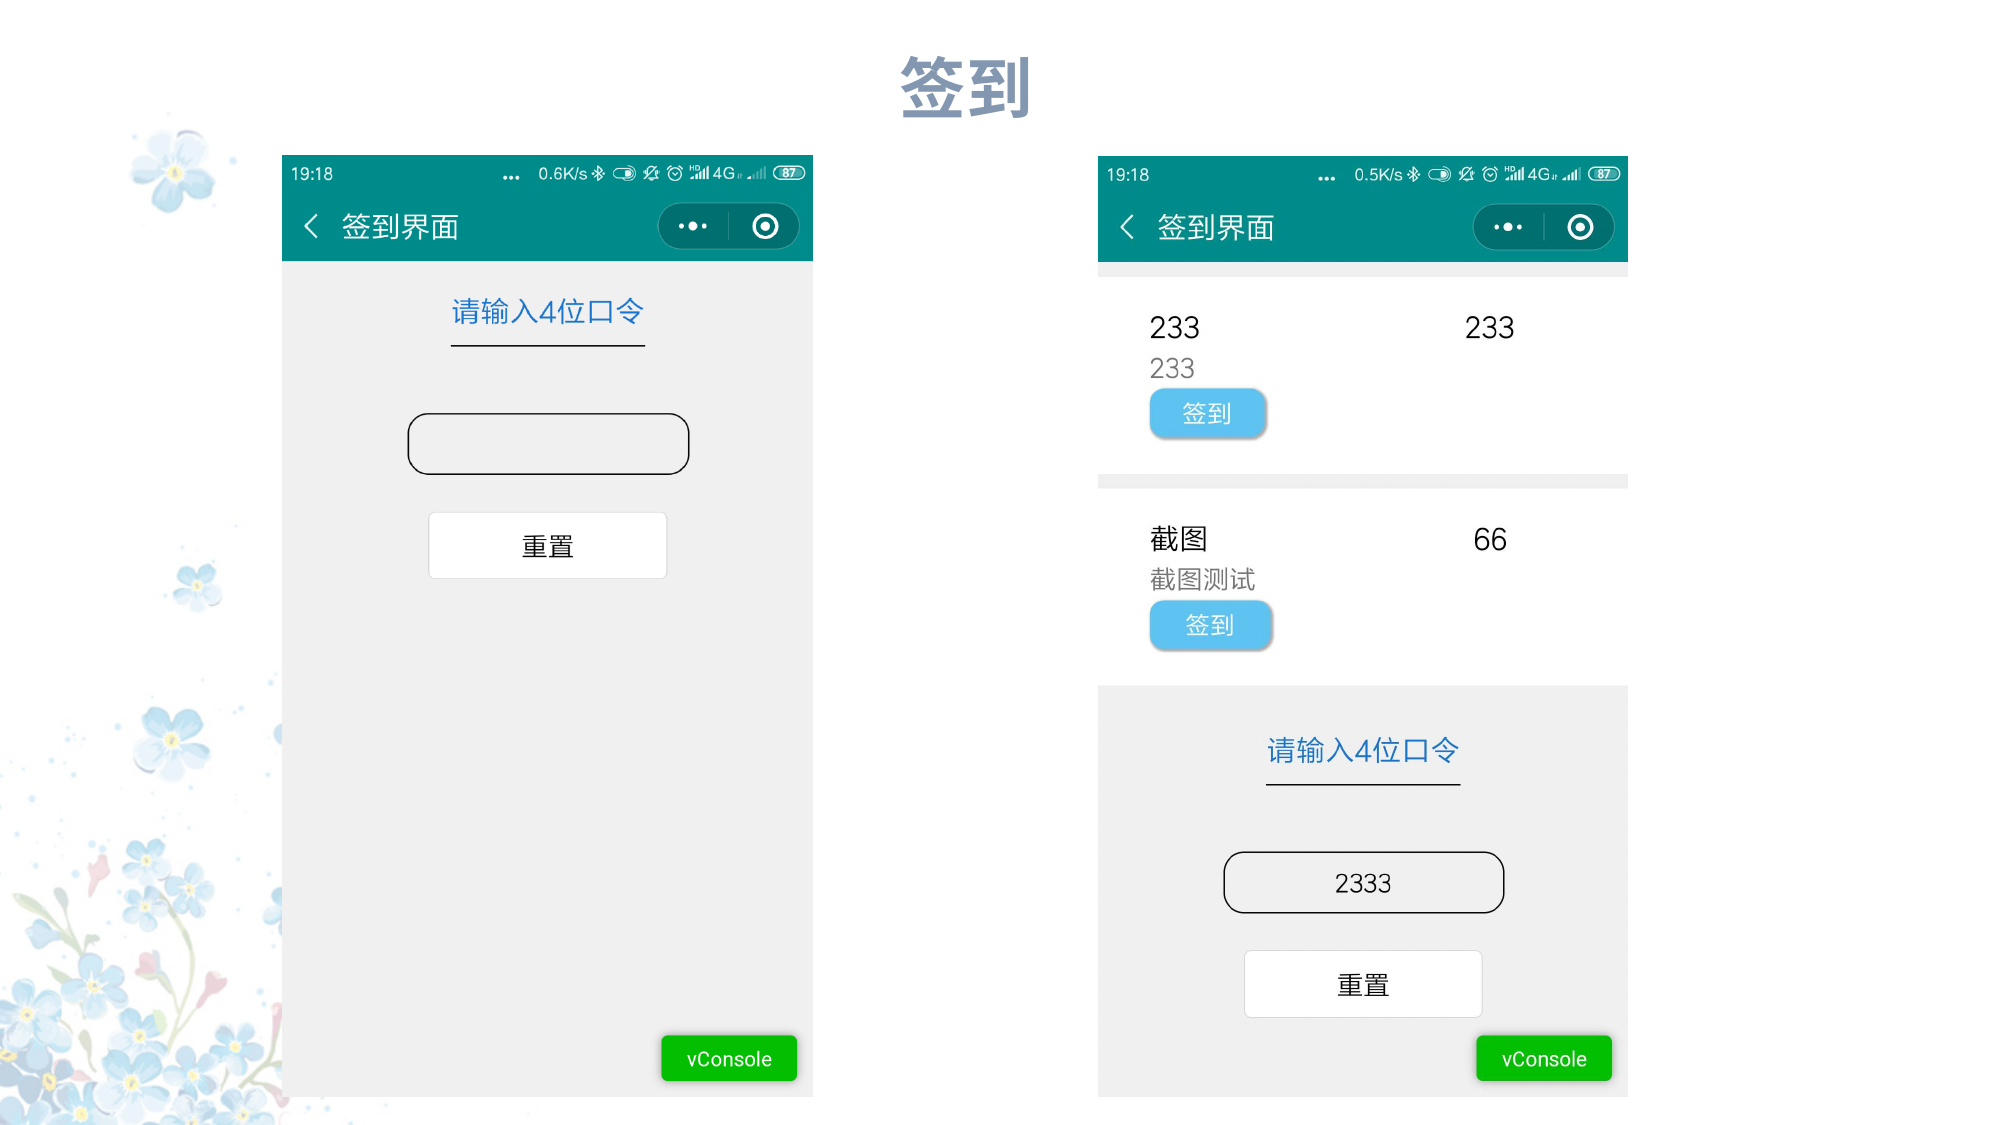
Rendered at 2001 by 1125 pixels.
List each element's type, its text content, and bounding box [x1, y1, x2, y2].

text_box 签到 [884, 38, 1049, 134]
picture [1098, 156, 1628, 1097]
picture [0, 155, 813, 1125]
picture [106, 111, 238, 226]
